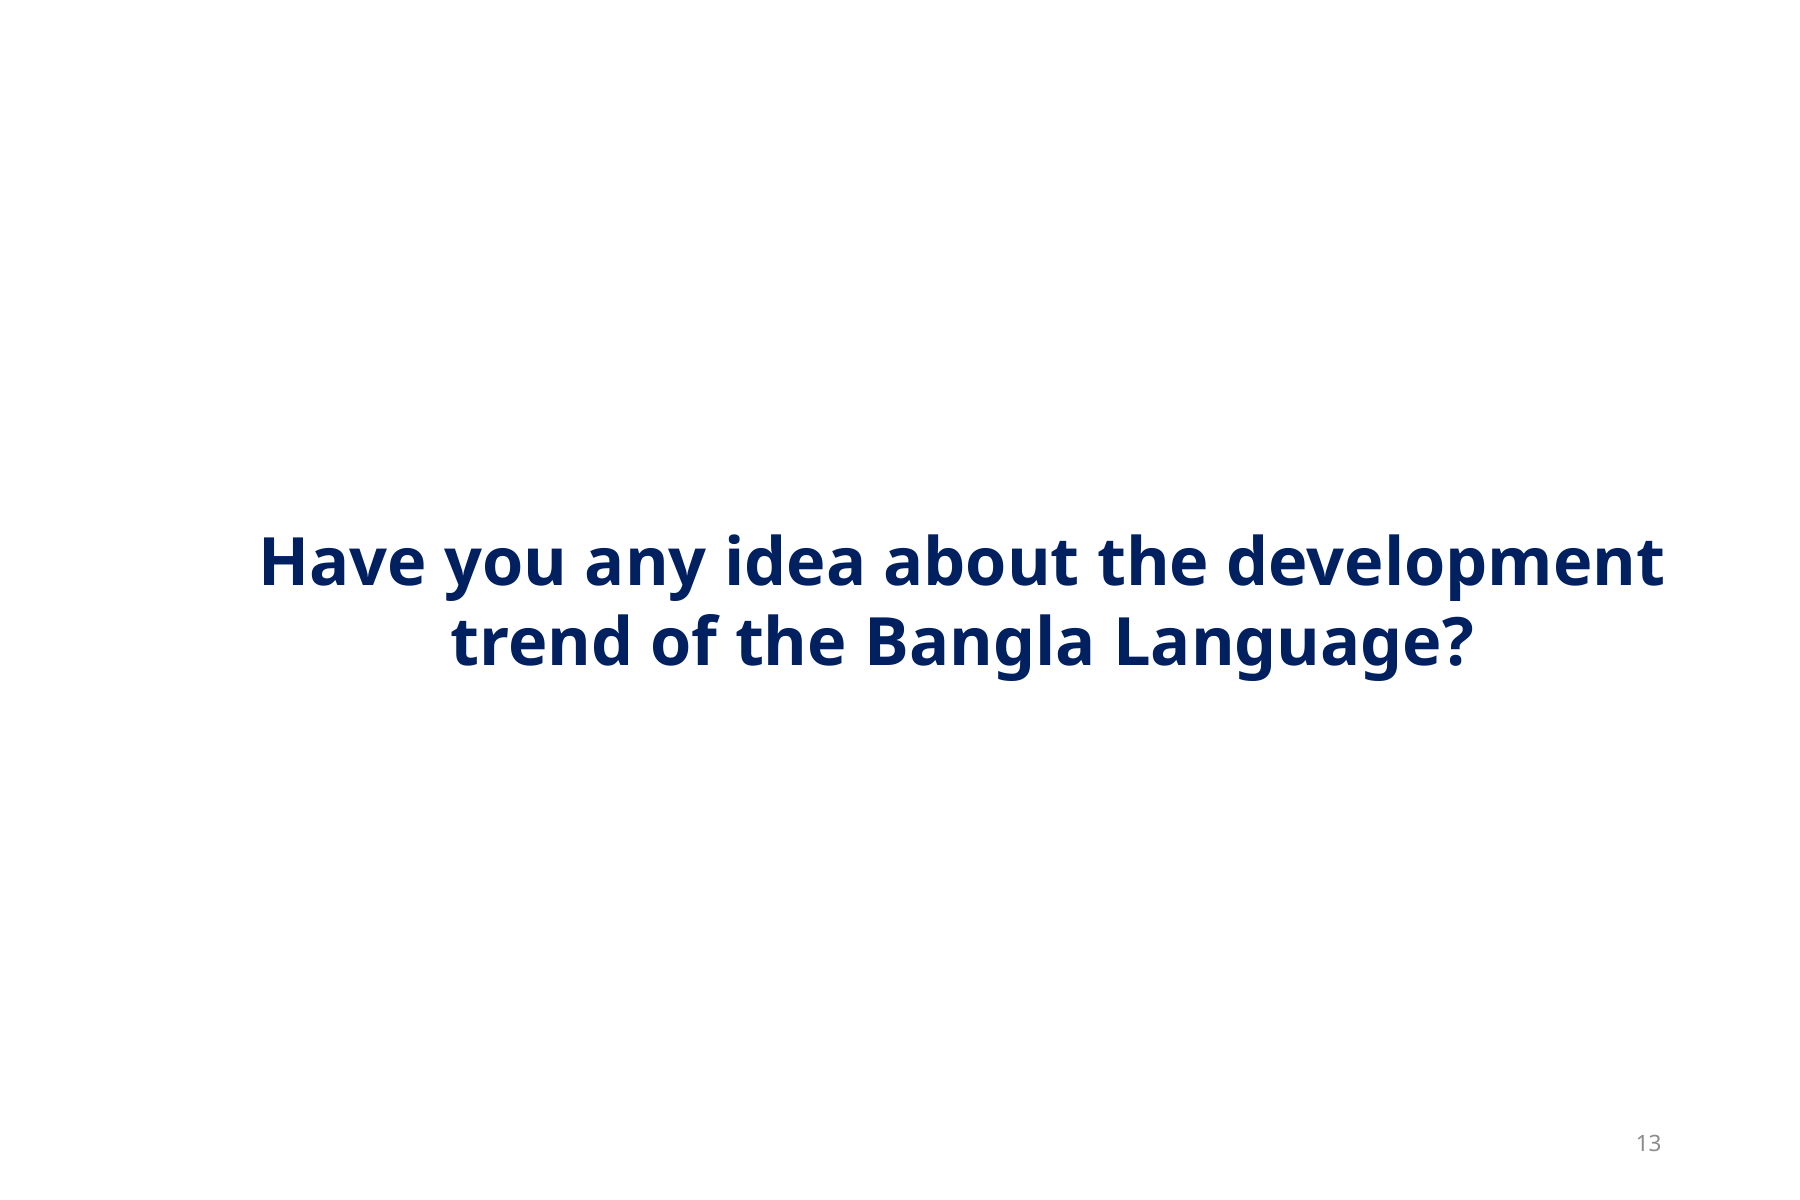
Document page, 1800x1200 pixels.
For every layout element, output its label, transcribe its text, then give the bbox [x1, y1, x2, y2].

slide_number 13 [1271, 1112, 1677, 1177]
text_box Have you any idea about the development trend of the Bangla Language? [162, 511, 1763, 687]
